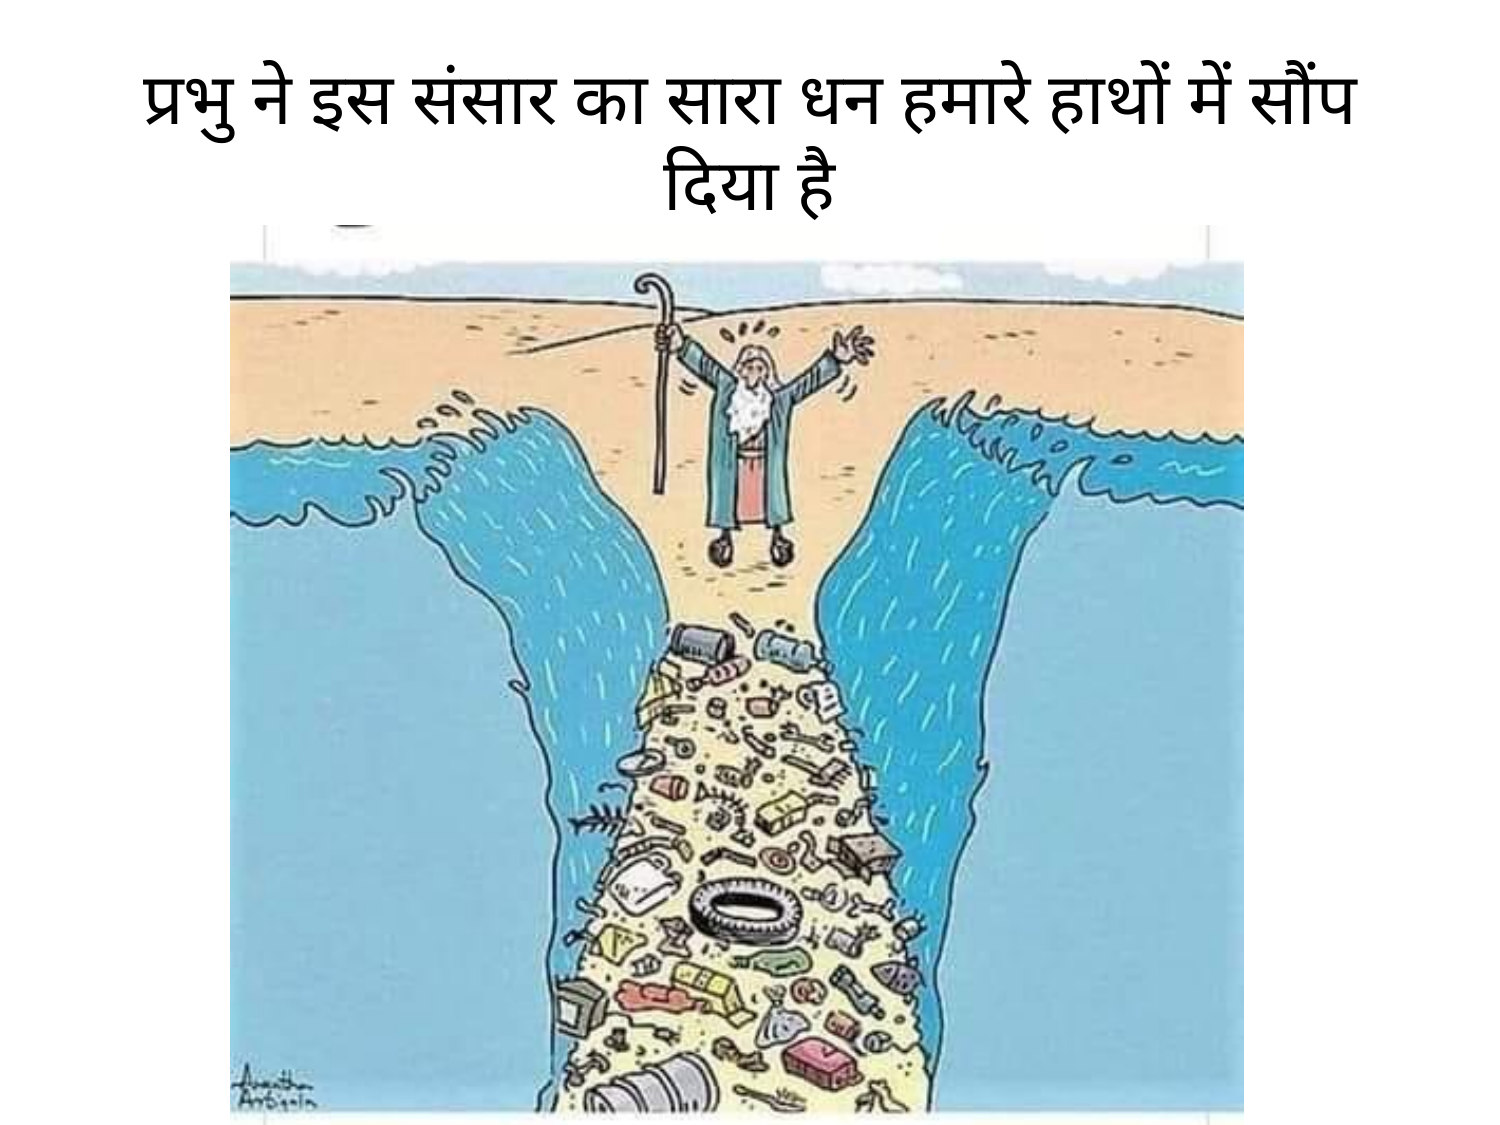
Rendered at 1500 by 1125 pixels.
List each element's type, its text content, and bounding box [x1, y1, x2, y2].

title प्रभु ने इस संसार का सारा धन हमारे हाथों में सौंप दिया है [75, 45, 1425, 233]
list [229, 225, 1244, 1125]
